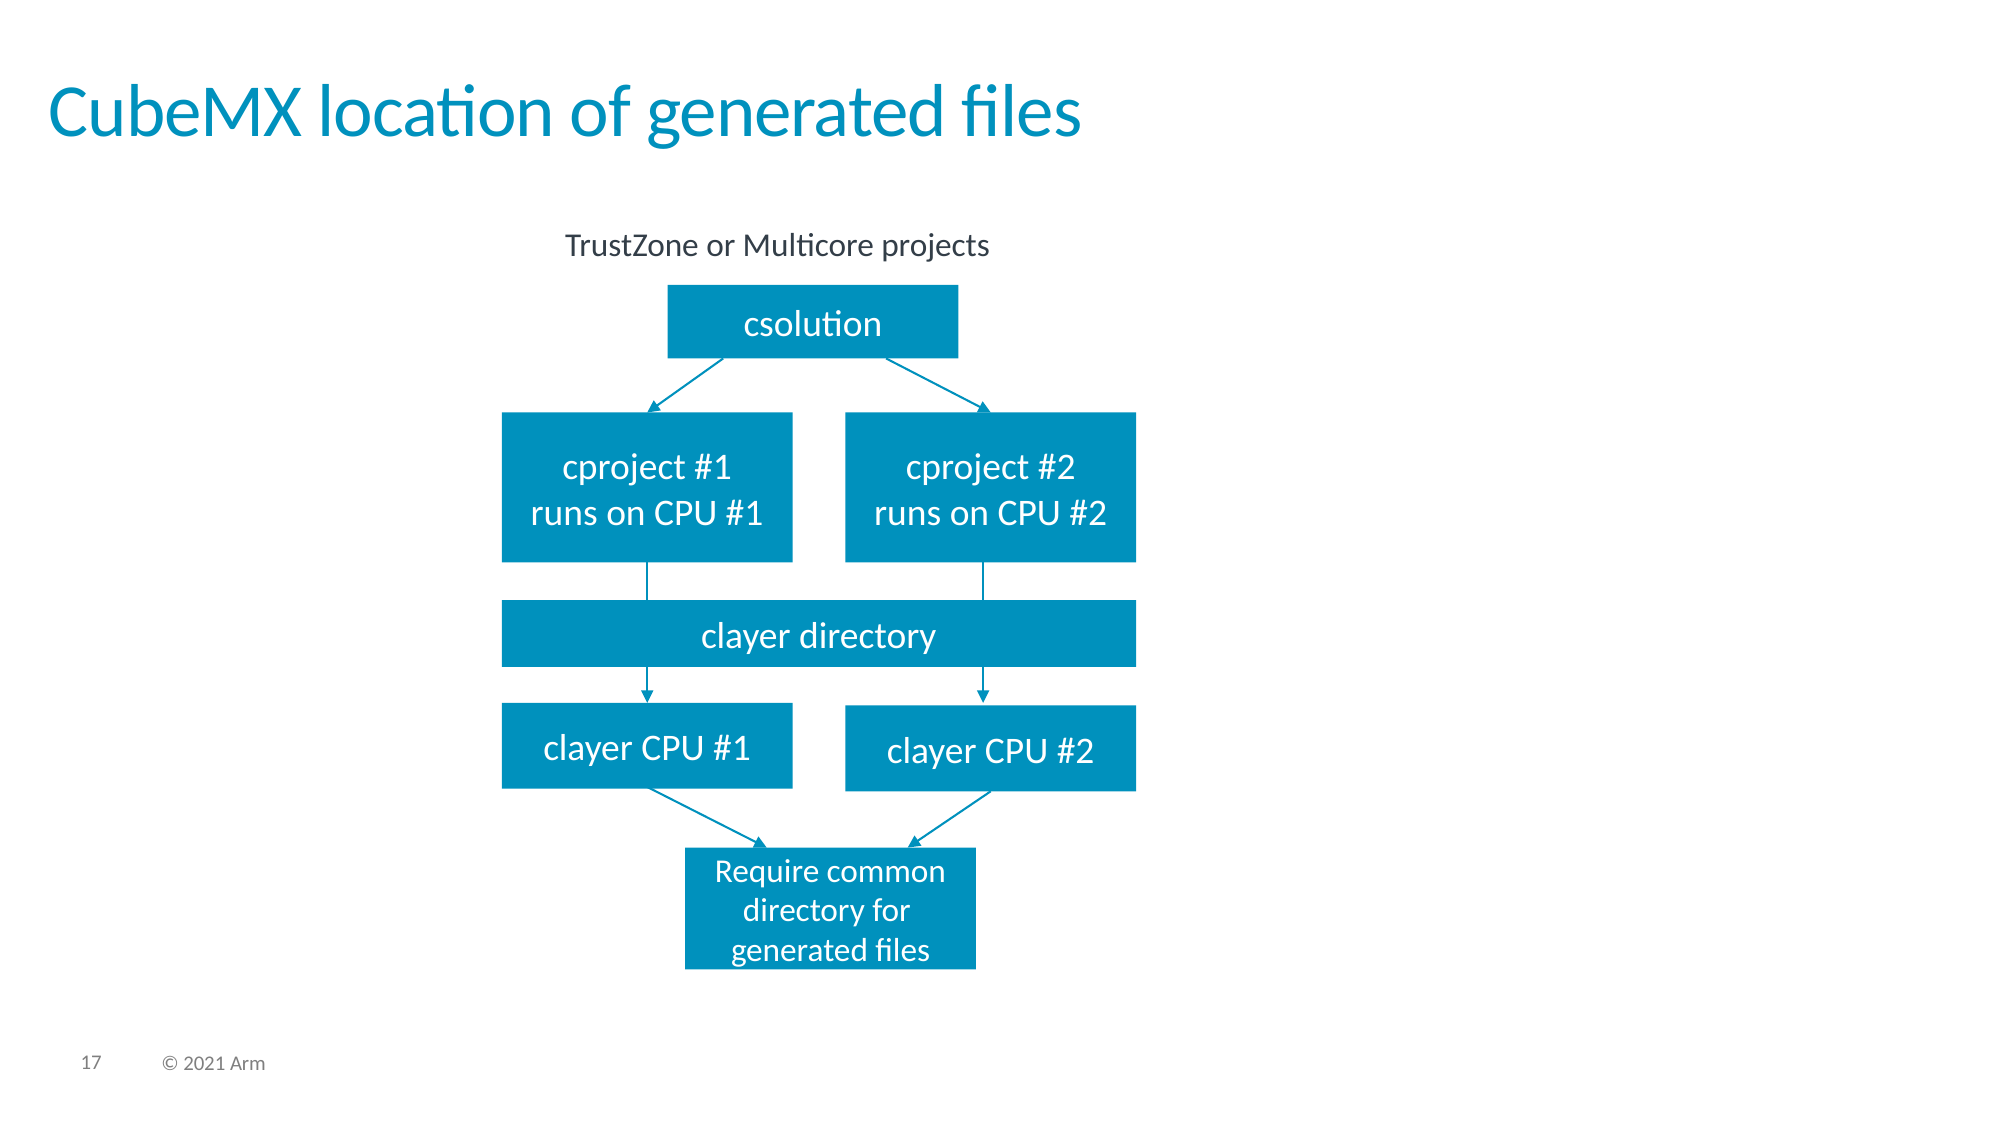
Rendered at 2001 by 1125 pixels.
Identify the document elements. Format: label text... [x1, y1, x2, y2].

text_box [907, 791, 991, 848]
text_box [886, 358, 991, 413]
text_box cproject #2 runs on CPU #2 [844, 411, 1137, 563]
text_box clayer CPU #1 [501, 702, 794, 790]
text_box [647, 358, 724, 413]
title CubeMX location of generated files [48, 75, 1892, 183]
text_box cproject #1 runs on CPU #1 [501, 411, 794, 563]
text_box clayer directory [501, 599, 646, 668]
text_box clayer CPU #2 [844, 704, 1137, 792]
text_box Require common directory for generated files [684, 847, 977, 970]
text_box clayer directory [984, 599, 1137, 668]
text_box clayer directory [648, 599, 982, 668]
text_box TrustZone or Multicore projects [565, 228, 1251, 265]
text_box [647, 786, 767, 848]
text_box csolution [667, 284, 959, 359]
